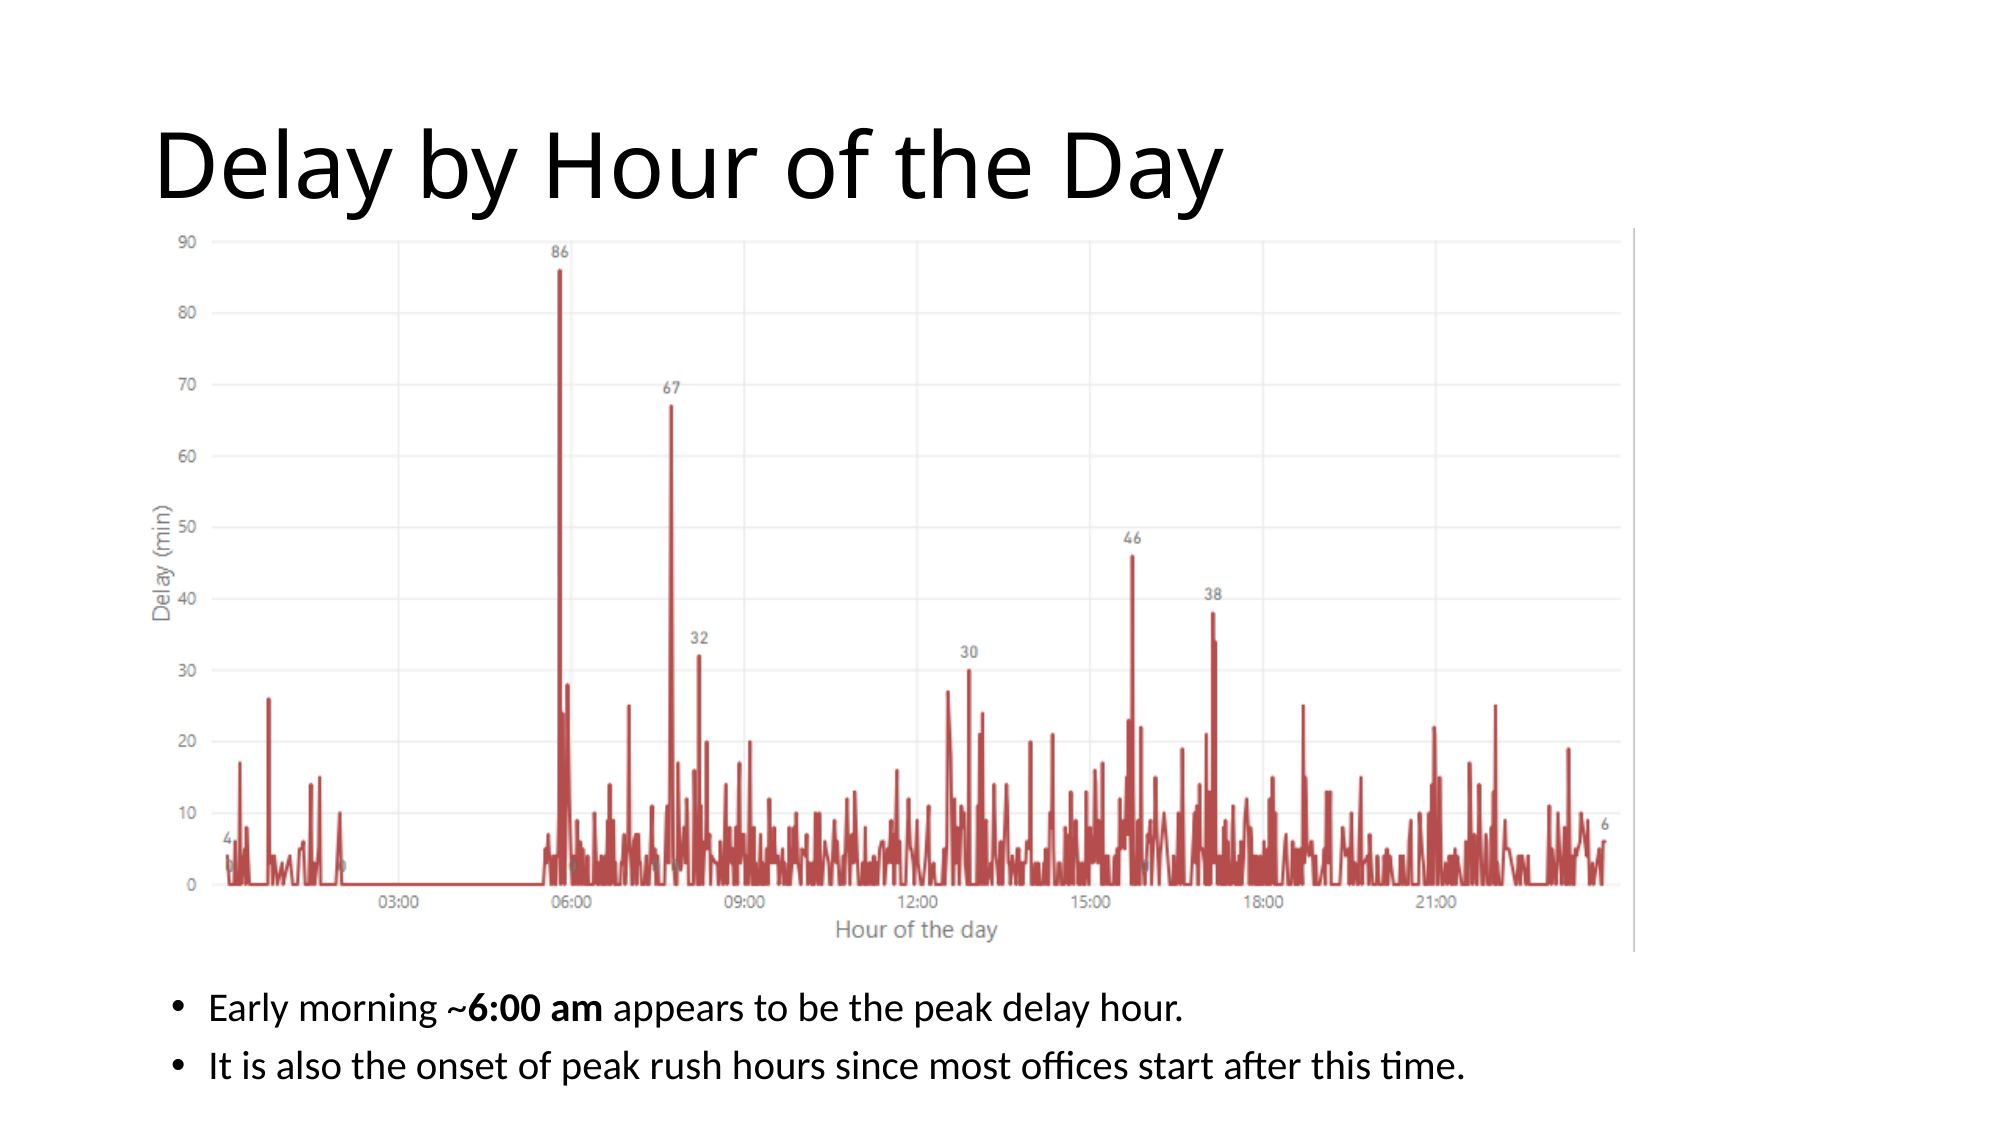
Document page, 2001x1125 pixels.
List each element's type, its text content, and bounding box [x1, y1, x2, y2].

title Delay by Hour of the Day [137, 59, 1863, 278]
list Early morning ~6:00 am appears to be the peak delay hour. It is also the onset of peak rush hours since most offices start after this time. [155, 978, 1635, 1097]
picture [137, 228, 1635, 952]
